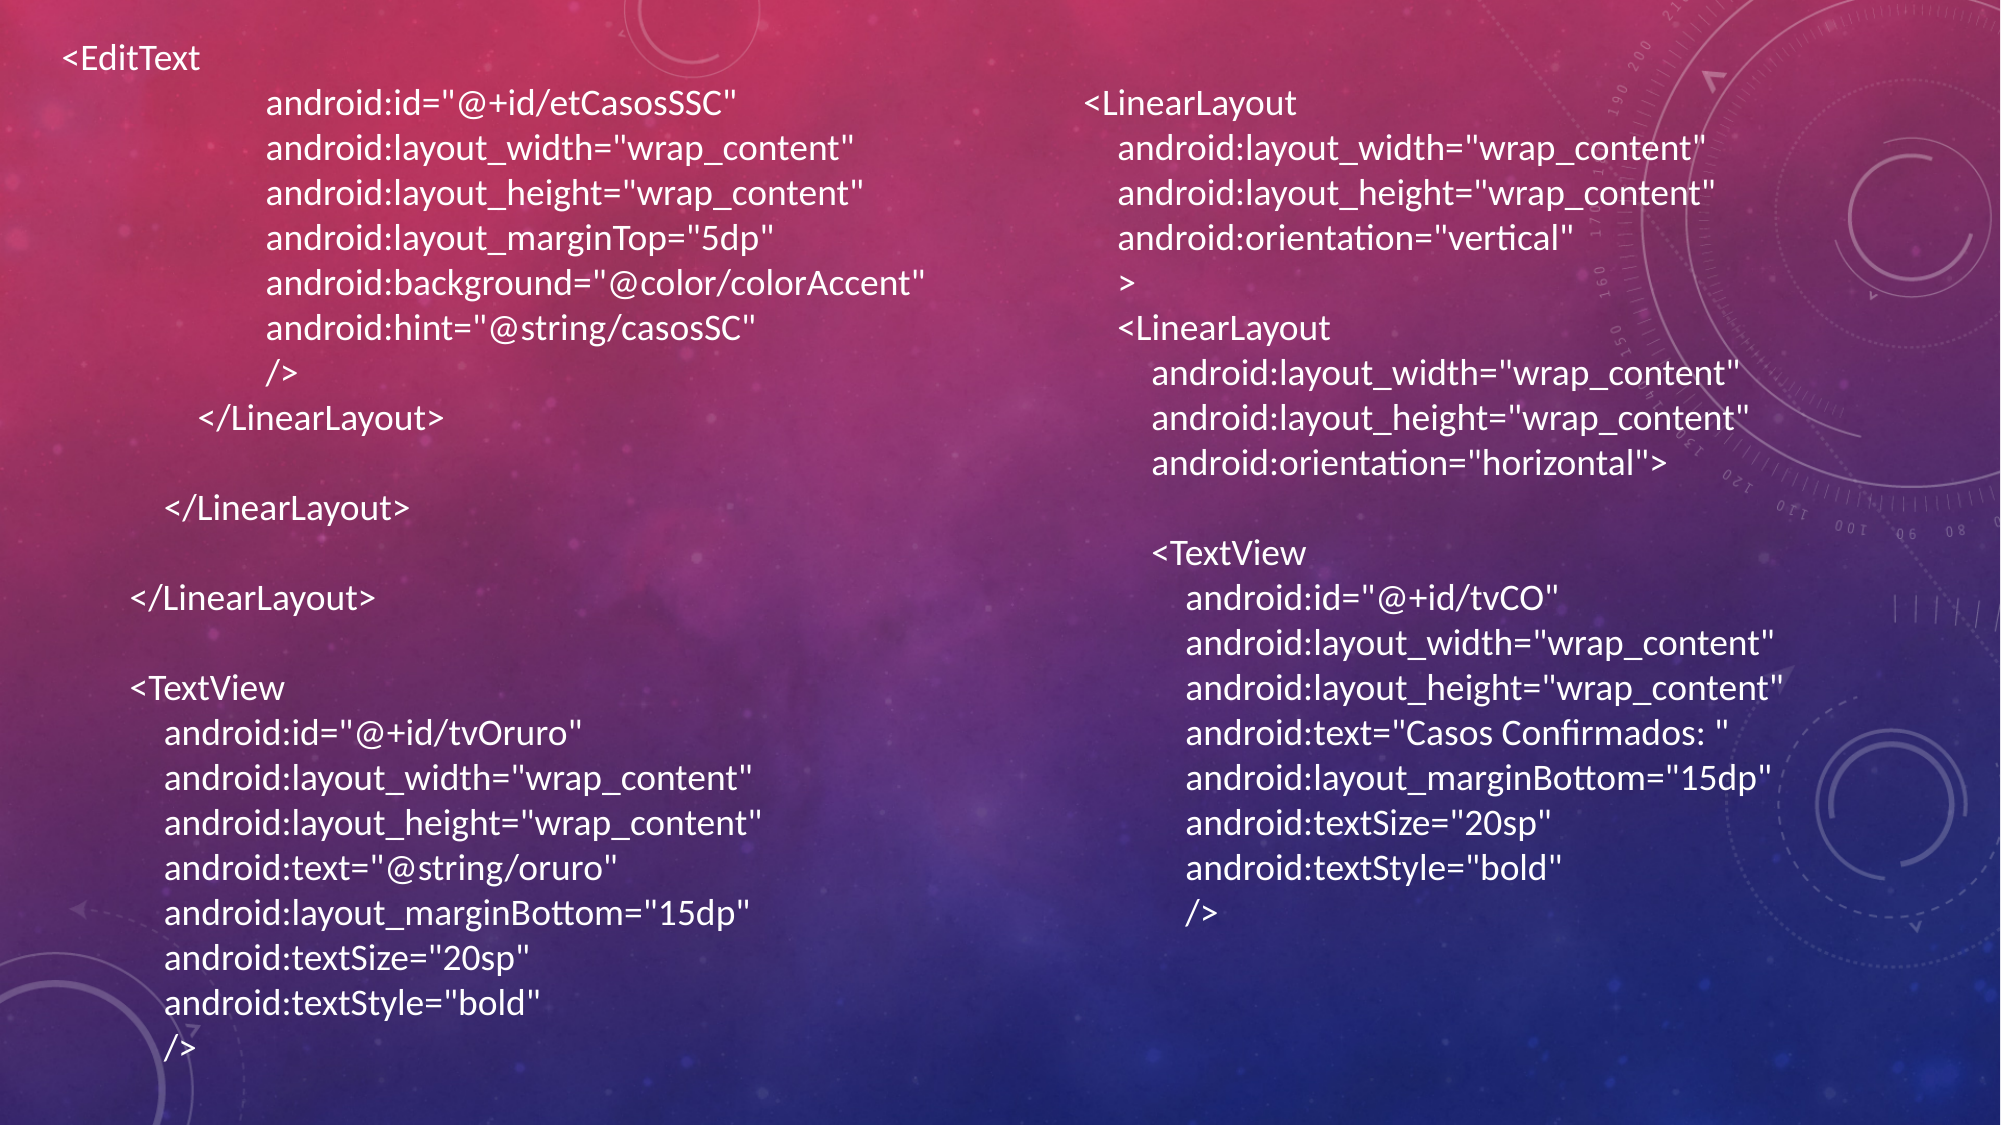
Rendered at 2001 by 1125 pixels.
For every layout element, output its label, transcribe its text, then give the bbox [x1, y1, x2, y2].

text_box <EditText android:id="@+id/etCasosSSC" android:layout_width="wrap_content" android:layout_height="wrap_content" android:layout_marginTop="5dp" android:background="@color/colorAccent" android:hint="@string/casosSC" /> </LinearLayout> </LinearLayout> </LinearLayout> <TextView android:id="@+id/tvOruro" android:layout_width="wrap_content" android:layout_height="wrap_content" android:text="@string/oruro" android:layout_marginBottom="15dp" android:textSize="20sp" android:textStyle="bold" /> <LinearLayout android:layout_width="wrap_content" android:layout_height="wrap_content" android:orientation="vertical" > <LinearLayout android:layout_width="wrap_content" android:layout_height="wrap_content" android:orientation="horizontal"> <TextView android:id="@+id/tvCO" android:layout_width="wrap_content" android:layout_height="wrap_content" android:text="Casos Confirmados: " android:layout_marginBottom="15dp" android:textSize="20sp" android:textStyle="bold" /> [46, 25, 1984, 1085]
picture [0, 0, 2001, 1125]
